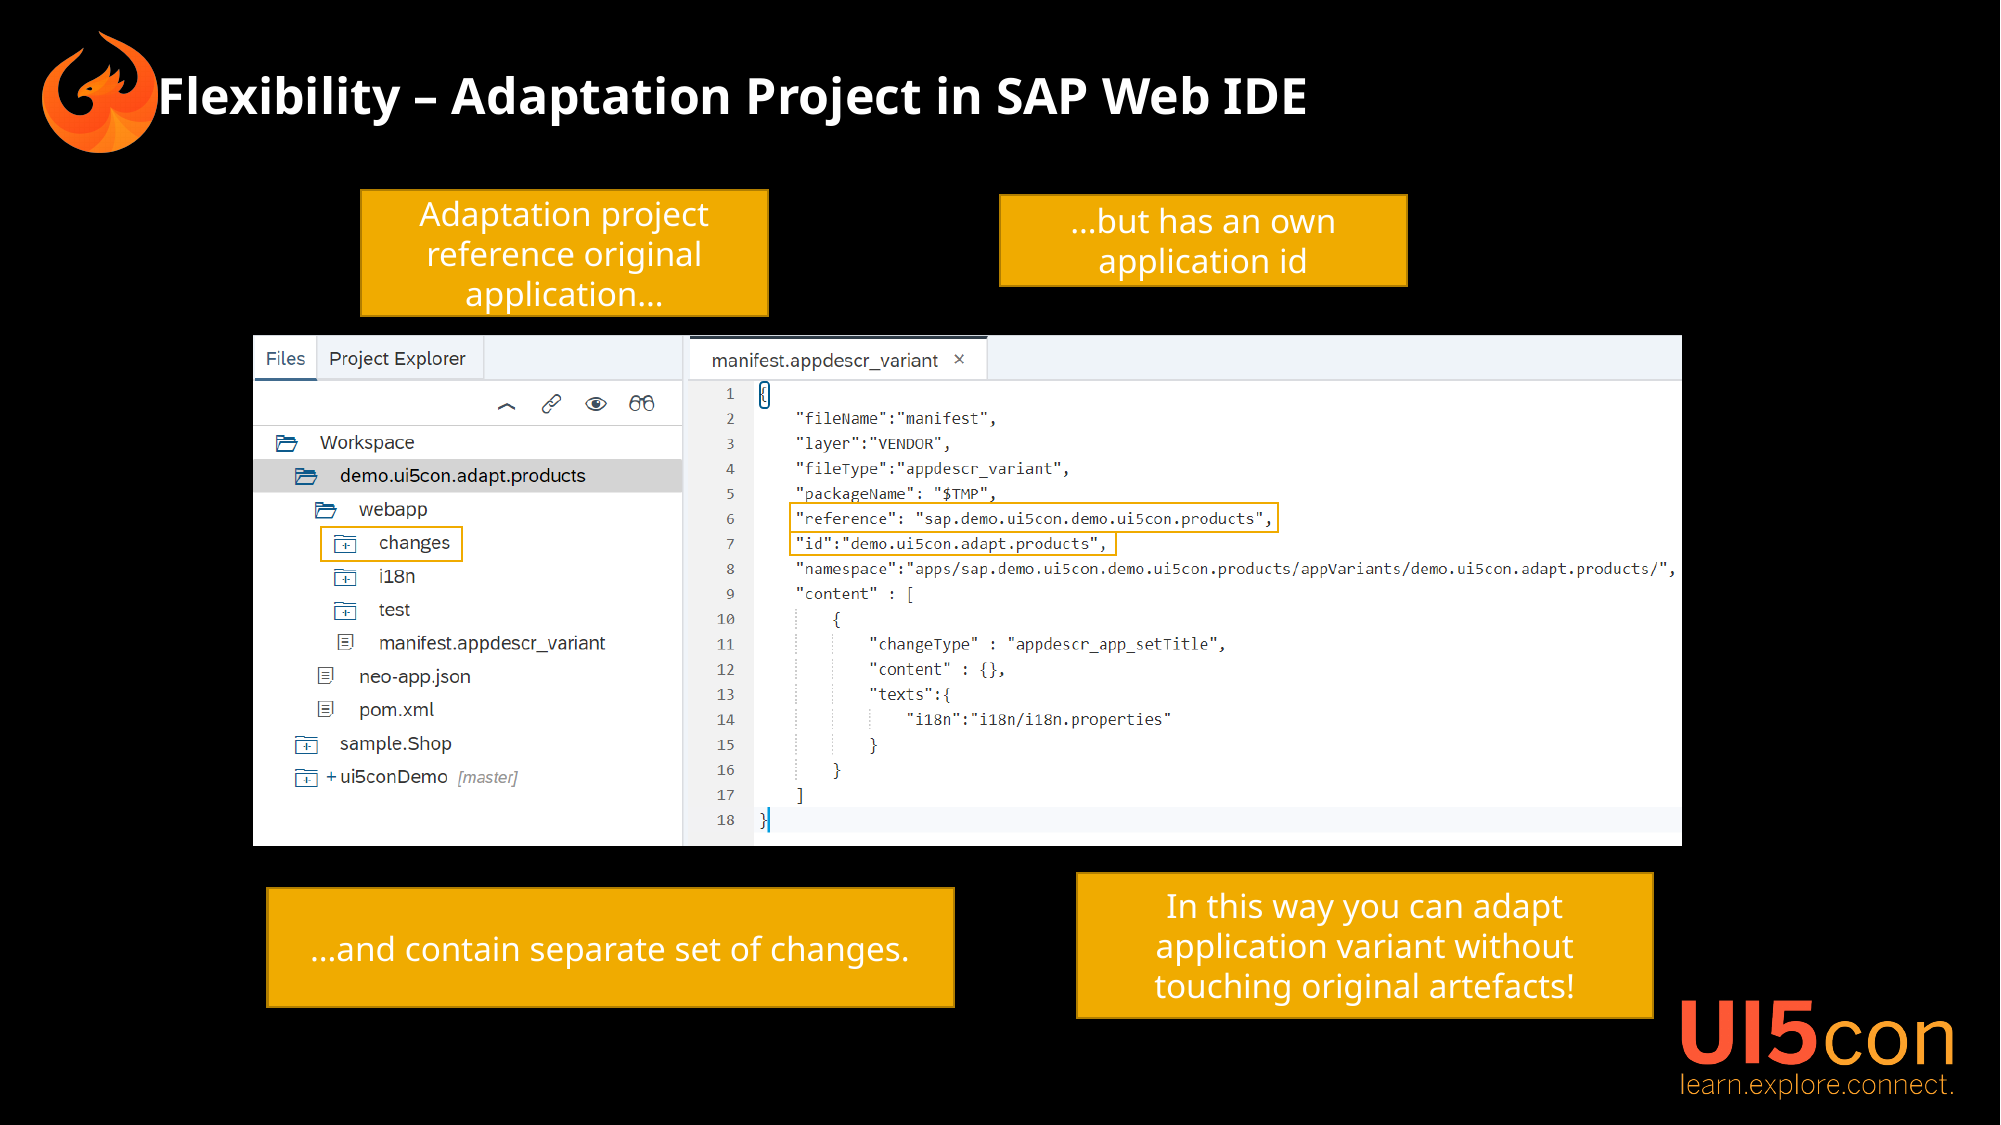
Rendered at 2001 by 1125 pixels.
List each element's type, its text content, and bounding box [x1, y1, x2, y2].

picture [1660, 985, 1973, 1107]
picture [253, 335, 1682, 846]
text_box …and contain separate set of changes. [266, 887, 955, 1008]
text_box Flexibility – Adaptation Project in SAP Web IDE [0, 0, 2001, 191]
text_box In this way you can adapt application variant without touching original artefacts! [1076, 872, 1654, 1019]
text_box Adaptation project reference original application… [360, 189, 769, 317]
text_box …but has an own application id [999, 194, 1408, 287]
